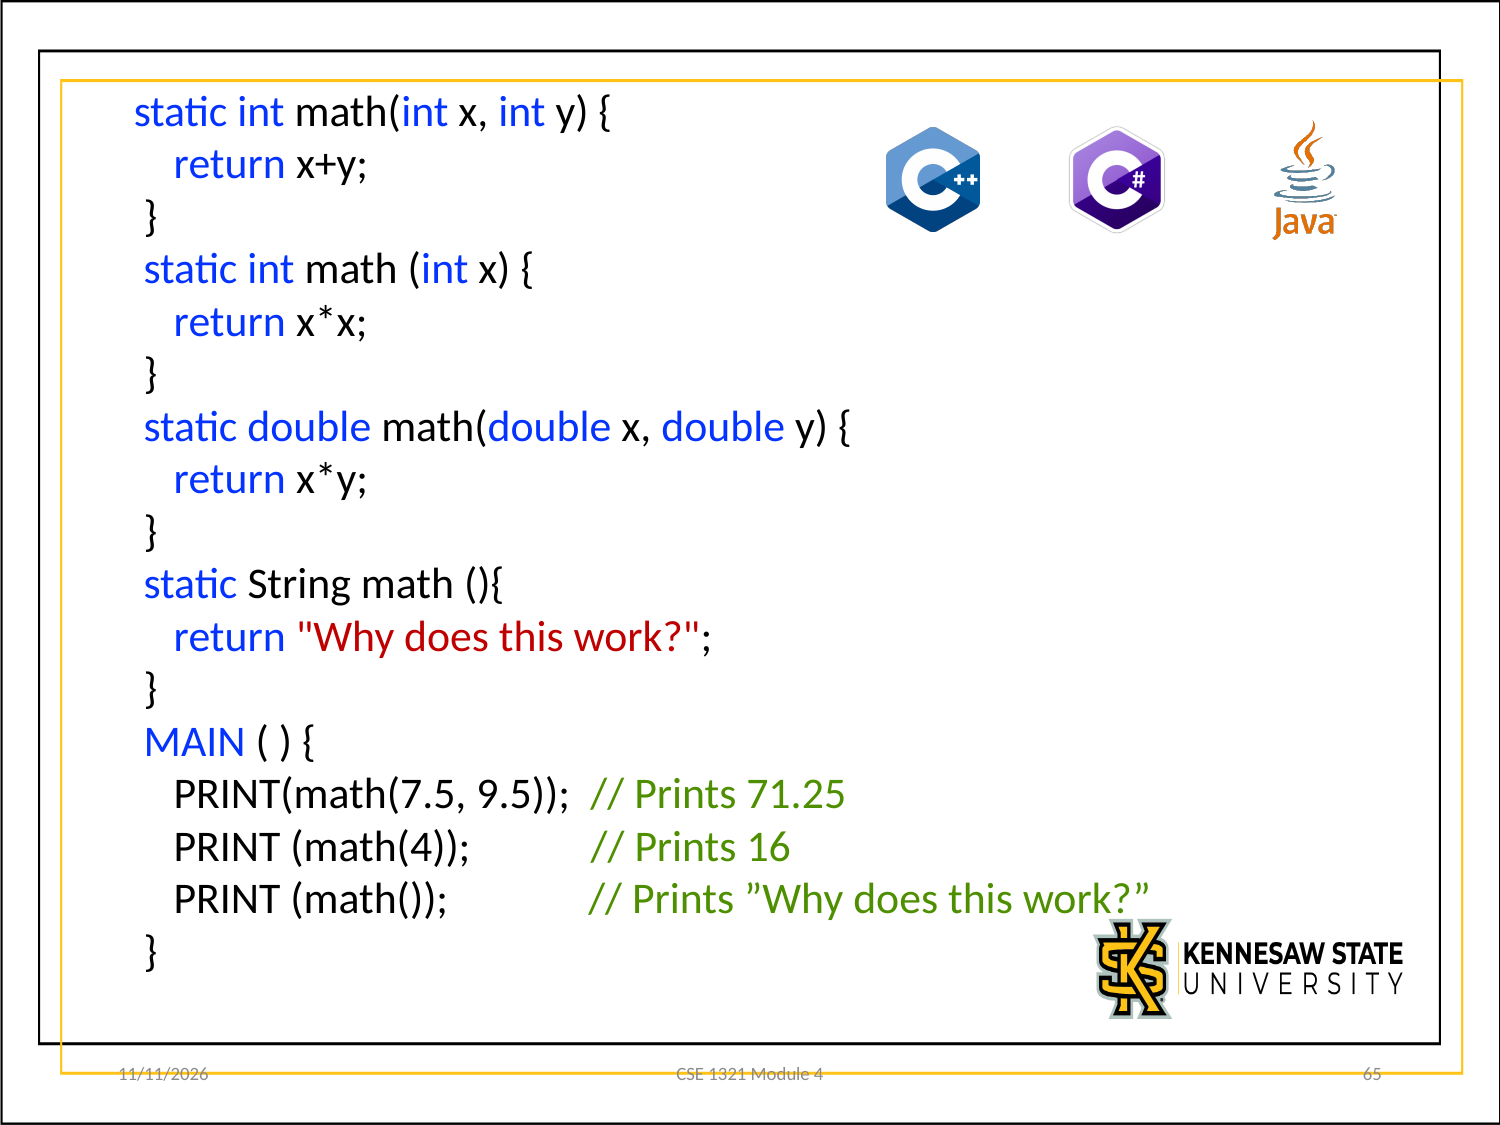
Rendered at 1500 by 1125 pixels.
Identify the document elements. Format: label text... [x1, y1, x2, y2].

list static int math(int x, int y) { return x+y; } static int math (int x) { return x*x; } static double math(double x, double y) { return x*y; } static String math (){ return "Why does this work?"; } MAIN ( ) { PRINT(math(7.5, 9.5)); // Prints 71.25 PRINT (math(4)); // Prints 16 PRINT (math()); // Prints ”Why does this work?” } [98, 75, 1500, 1050]
picture [1059, 124, 1174, 235]
picture [0, 0, 1500, 1125]
footer CSE 1321 Module 4 [496, 1050, 1004, 1103]
picture [1243, 119, 1365, 241]
slide_number 65 [1059, 1050, 1397, 1103]
picture [886, 127, 980, 232]
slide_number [103, 1050, 441, 1103]
